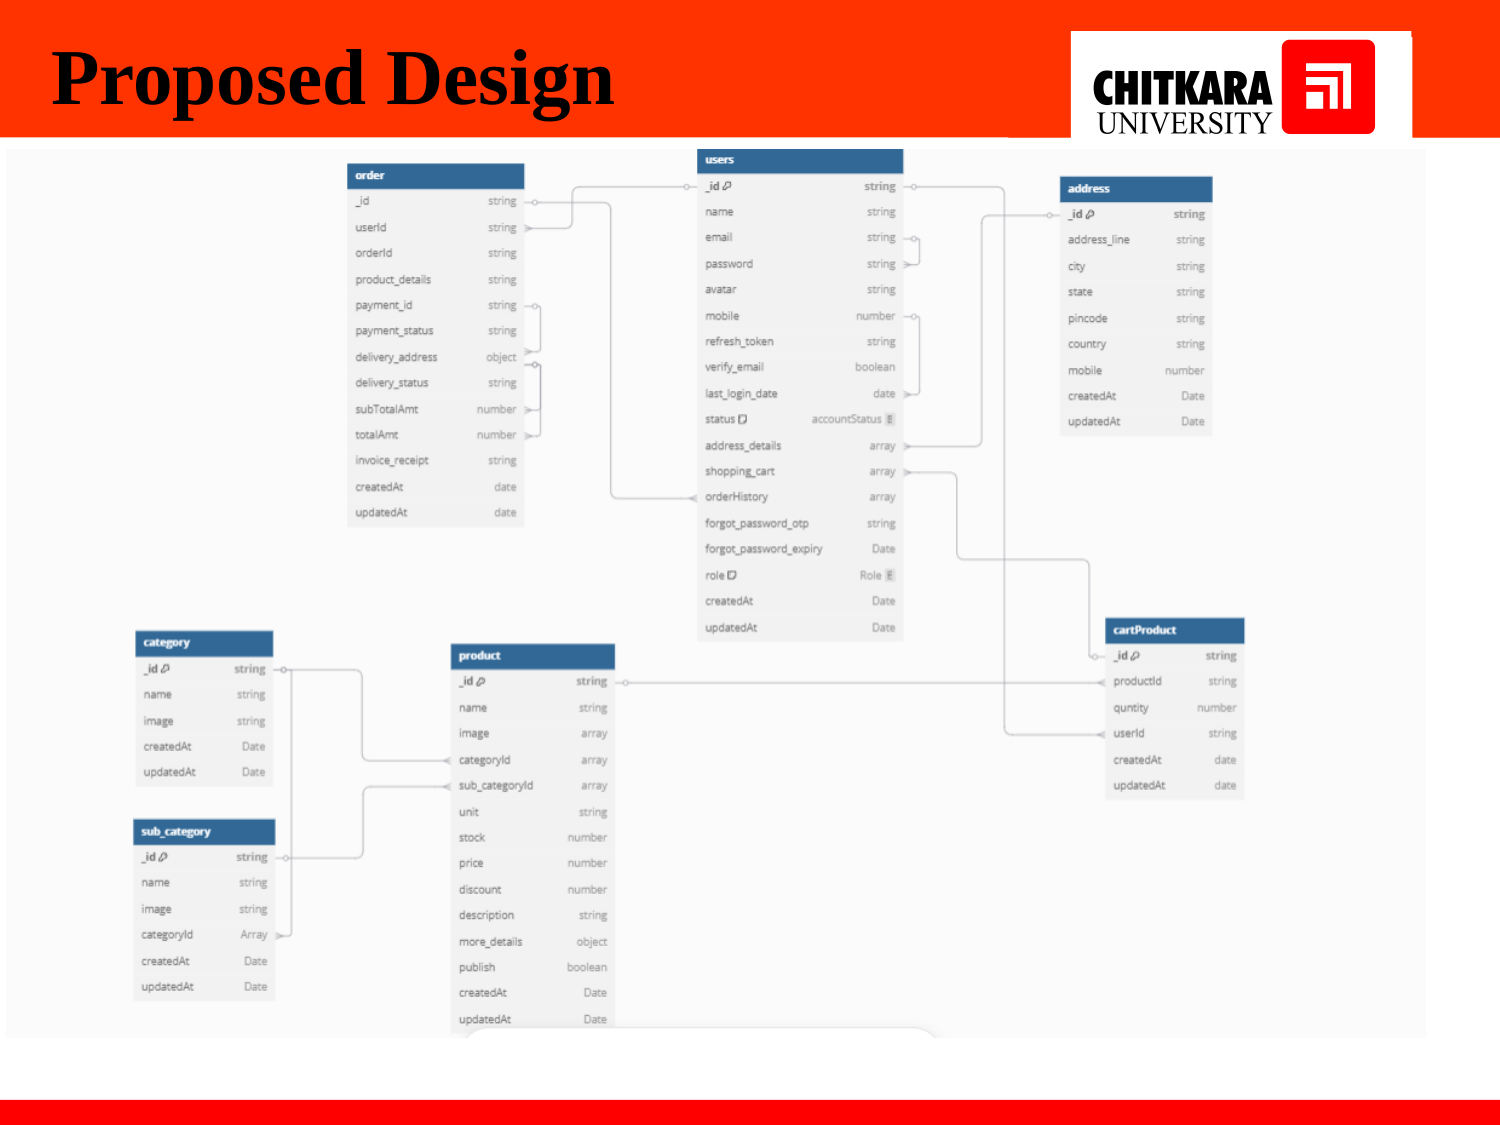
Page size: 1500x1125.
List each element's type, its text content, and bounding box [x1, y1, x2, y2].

picture [6, 149, 1426, 1039]
title Proposed Design [0, 0, 900, 150]
picture [1074, 37, 1390, 138]
